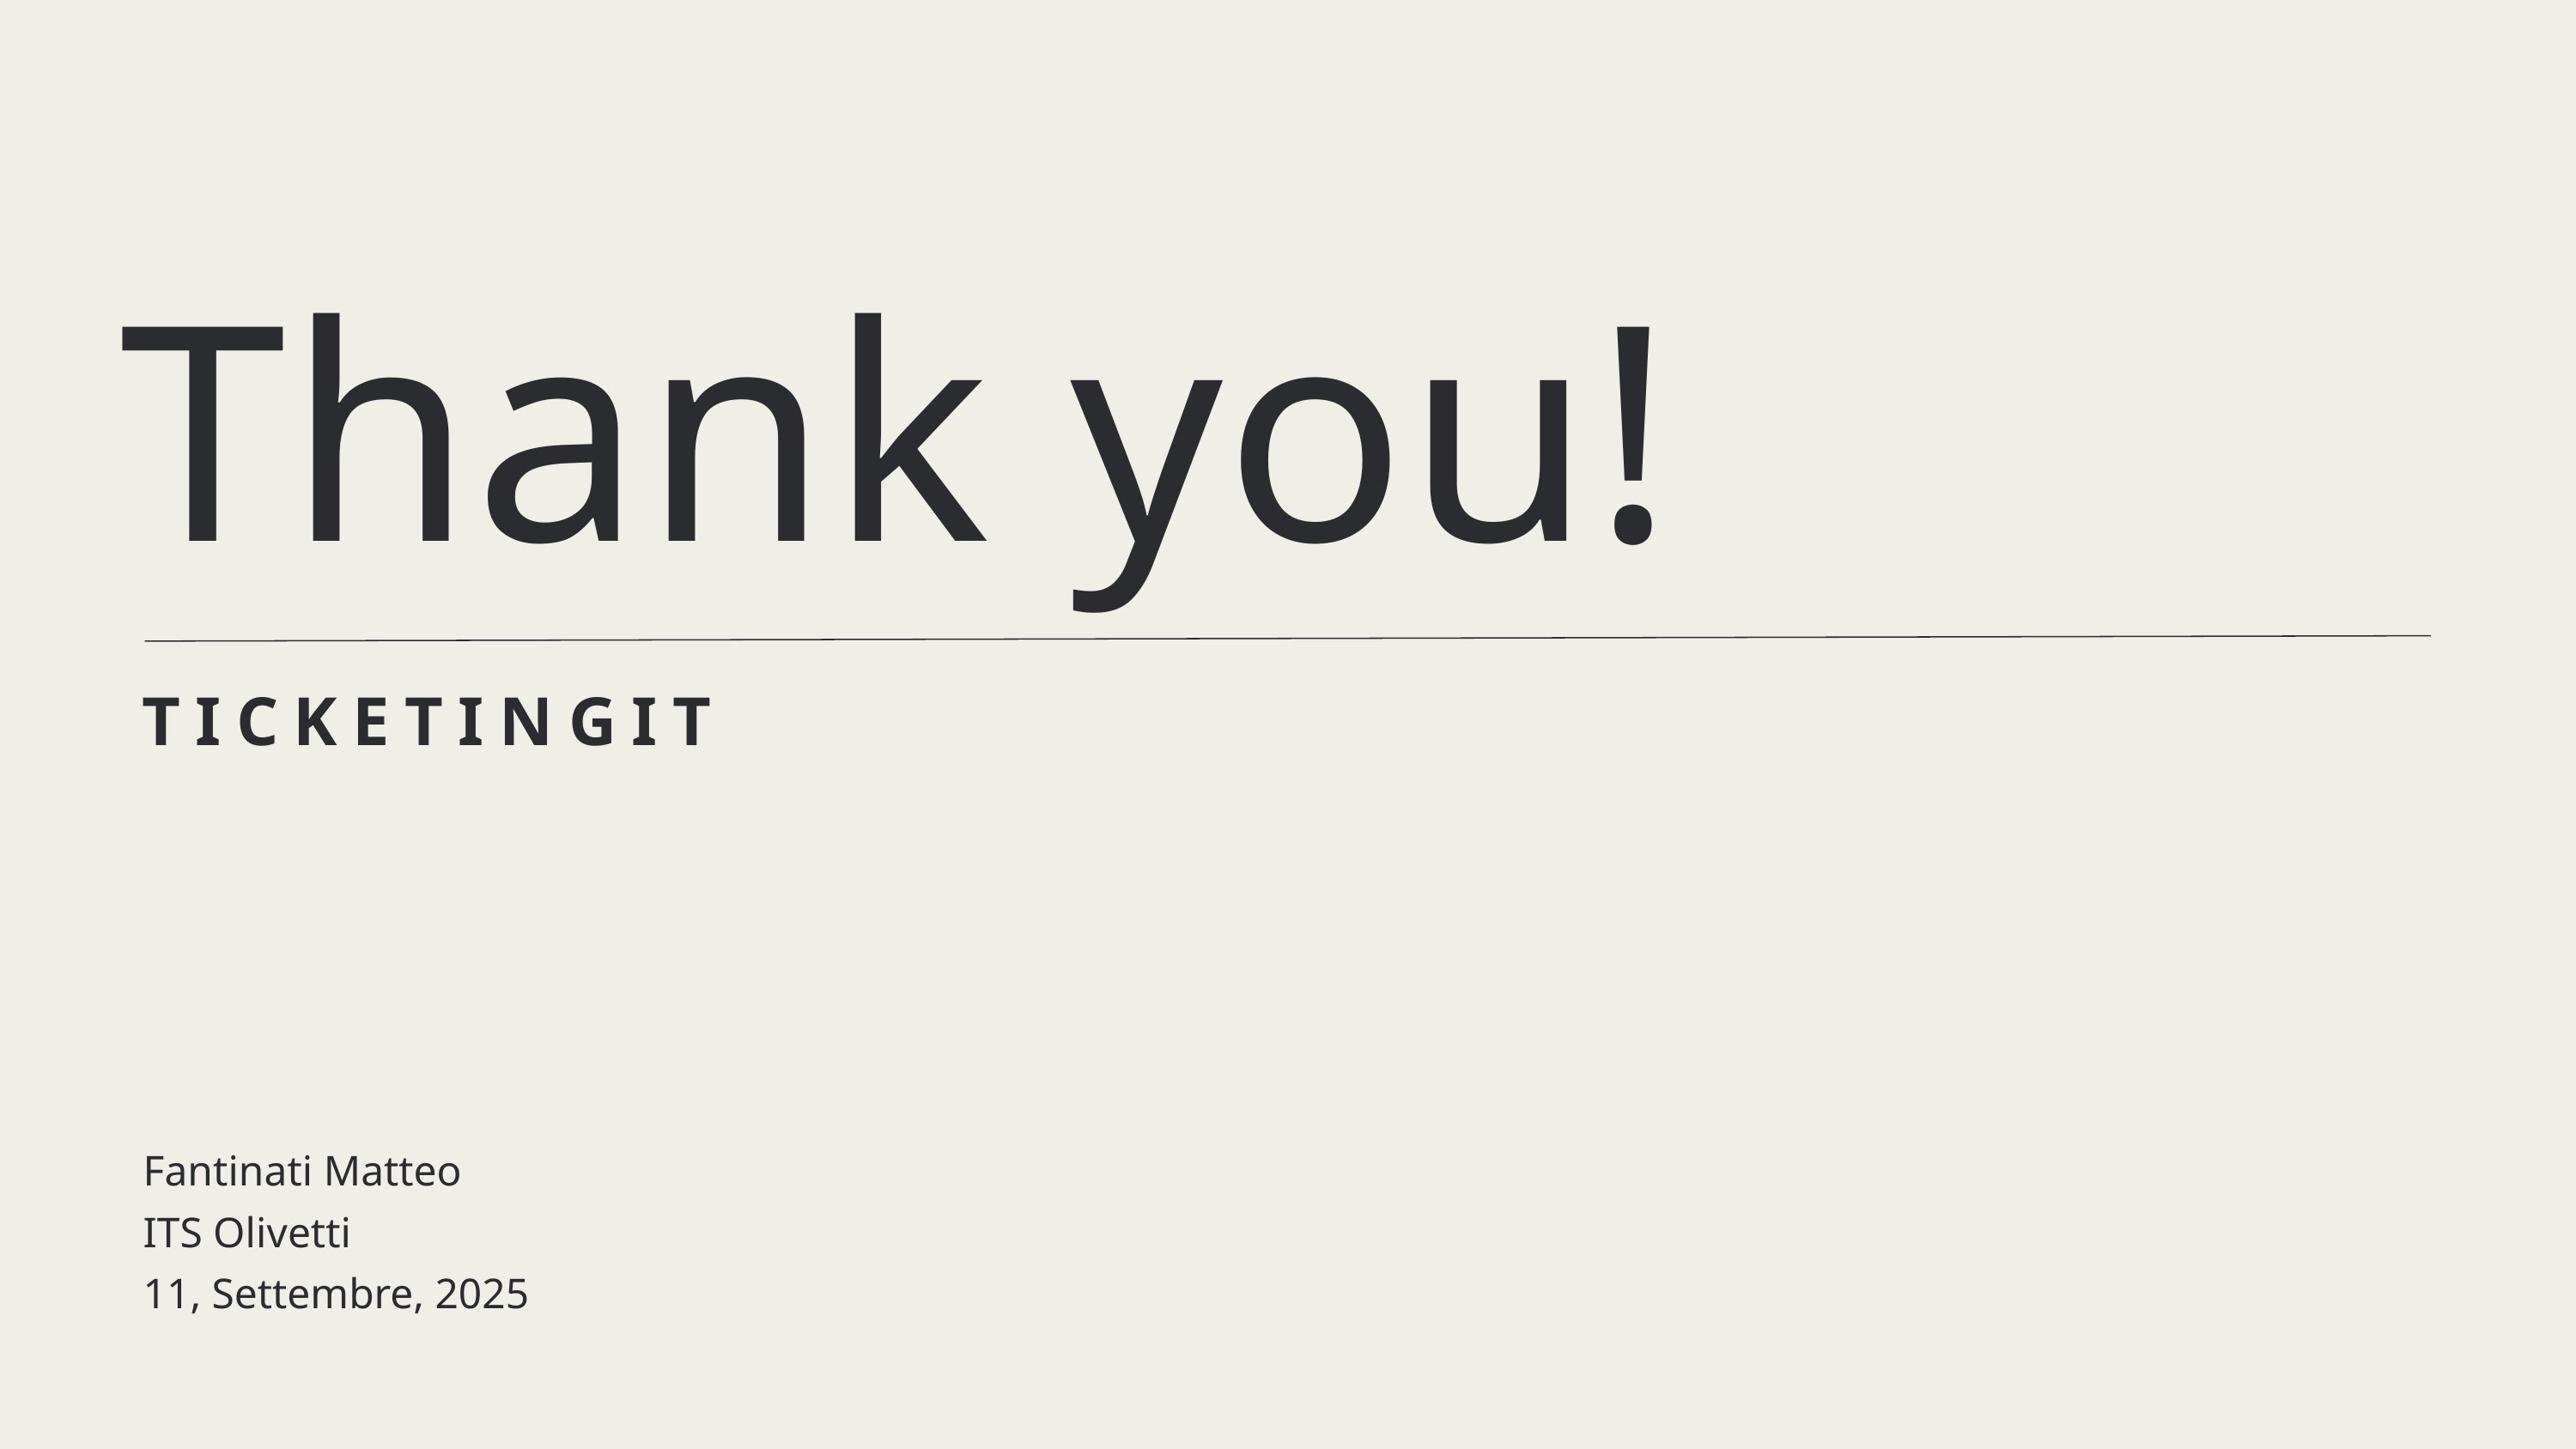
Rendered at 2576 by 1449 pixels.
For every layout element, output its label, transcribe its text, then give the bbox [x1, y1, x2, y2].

text_box Thank you! [119, 328, 2432, 602]
text_box Fantinati Matteo ITS Olivetti 11, Settembre, 2025 [143, 1132, 1251, 1318]
text_box TICKETINGIT [142, 665, 2428, 759]
